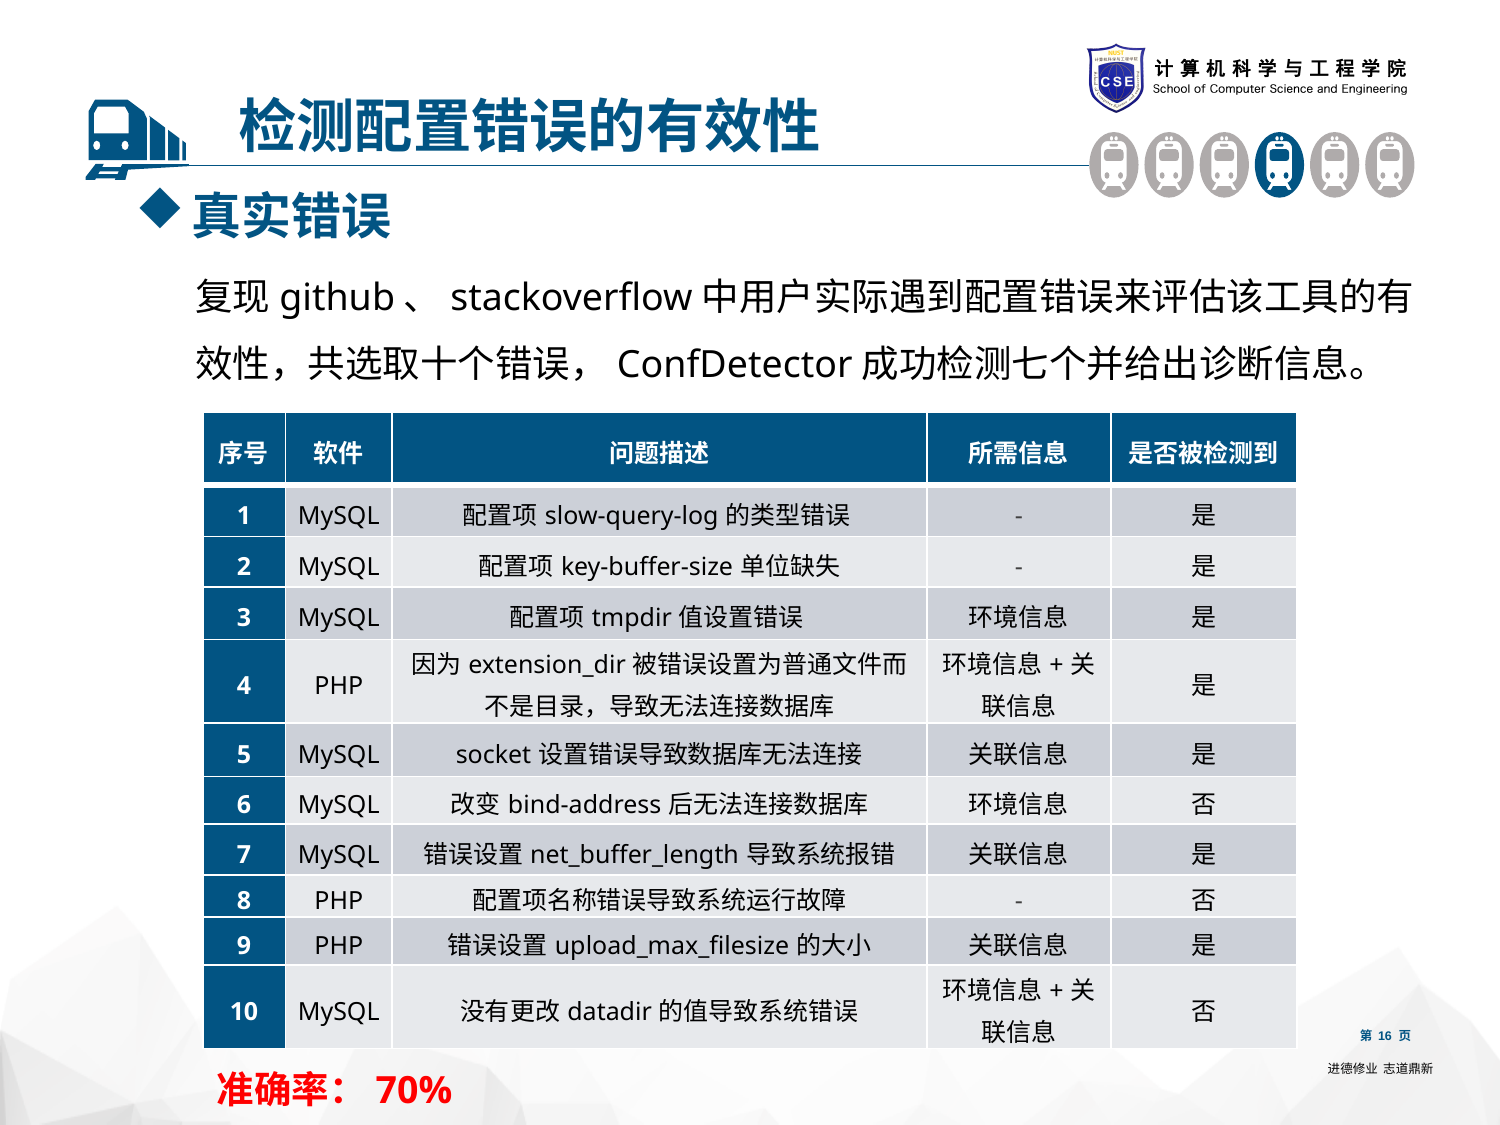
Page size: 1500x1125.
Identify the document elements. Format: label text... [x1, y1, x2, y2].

table_cell 改变bind-address后无法连接数据库 [393, 777, 926, 823]
text_box 真实错误 [117, 185, 238, 245]
text_box 进德修业 志道鼎新 [1327, 1061, 1450, 1077]
table_cell 是 [1112, 640, 1296, 722]
table_header 是否被检测到 [1112, 413, 1296, 482]
table_cell MySQL [286, 724, 391, 776]
table_cell MySQL [286, 588, 391, 639]
table_header 序号 [204, 413, 285, 482]
table_cell 6 [204, 777, 285, 823]
table_cell 没有更改datadir的值导致系统错误 [393, 966, 926, 1048]
table_cell 2 [204, 537, 285, 586]
table_cell 错误设置upload_max_filesize的大小 [393, 918, 926, 964]
table_cell MySQL [286, 488, 391, 536]
table_cell 4 [204, 640, 285, 722]
table_cell 8 [204, 876, 285, 916]
table_cell 是 [1112, 588, 1296, 639]
table_cell 配置项tmpdir值设置错误 [393, 588, 926, 639]
table_cell socket设置错误导致数据库无法连接 [393, 724, 926, 776]
table_cell 3 [204, 588, 285, 639]
table_cell 配置项key-buffer-size单位缺失 [393, 537, 926, 586]
table_cell 环境信息 [928, 777, 1110, 823]
picture [1076, 36, 1424, 119]
table_cell 关联信息 [928, 918, 1110, 964]
table_cell 错误设置net_buffer_length导致系统报错 [393, 825, 926, 874]
table_cell - [928, 537, 1110, 586]
table_cell 是 [1112, 537, 1296, 586]
table_cell 7 [204, 825, 285, 874]
table_cell - [928, 876, 1110, 916]
table_cell 是 [1112, 724, 1296, 776]
table_header 问题描述 [393, 413, 926, 482]
table_cell 环境信息+关联信息 [928, 640, 1110, 722]
table_cell PHP [286, 918, 391, 964]
table_cell 环境信息 [928, 588, 1110, 639]
table_cell 5 [204, 724, 285, 776]
table_cell PHP [286, 876, 391, 916]
table_cell 是 [1112, 488, 1296, 536]
table_cell 配置项名称错误导致系统运行故障 [393, 876, 926, 916]
table_cell 因为extension_dir被错误设置为普通文件而不是目录，导致无法连接数据库 [393, 640, 926, 722]
slide_number 第 16 页 [1298, 1023, 1412, 1048]
table_cell 否 [1112, 966, 1296, 1048]
table_cell 关联信息 [928, 825, 1110, 874]
table_cell 9 [204, 918, 285, 964]
table_cell MySQL [286, 825, 391, 874]
table_cell - [928, 488, 1110, 536]
text_box 准确率：70% [201, 1058, 468, 1119]
table_cell 配置项slow-query-log的类型错误 [393, 488, 926, 536]
table_cell MySQL [286, 966, 391, 1048]
table_cell 否 [1112, 876, 1296, 916]
table_cell 1 [204, 488, 285, 536]
list 检测配置错误的有效性 [238, 96, 1149, 243]
table_cell 关联信息 [928, 724, 1110, 776]
table_cell 10 [204, 966, 285, 1048]
text_box 复现github、stackoverflow中用户实际遇到配置错误来评估该工具的有效性，共选取十个错误，ConfDetector成功检测七个并给出诊断信息。 [180, 243, 1435, 393]
table_cell 否 [1112, 777, 1296, 823]
table_header 所需信息 [928, 413, 1110, 482]
table_cell MySQL [286, 537, 391, 586]
table_cell 是 [1112, 918, 1296, 964]
table_cell MySQL [286, 777, 391, 823]
table_cell 环境信息+关联信息 [928, 966, 1110, 1048]
table_header 软件 [286, 413, 391, 482]
table_cell 是 [1112, 825, 1296, 874]
table_cell PHP [286, 640, 391, 722]
